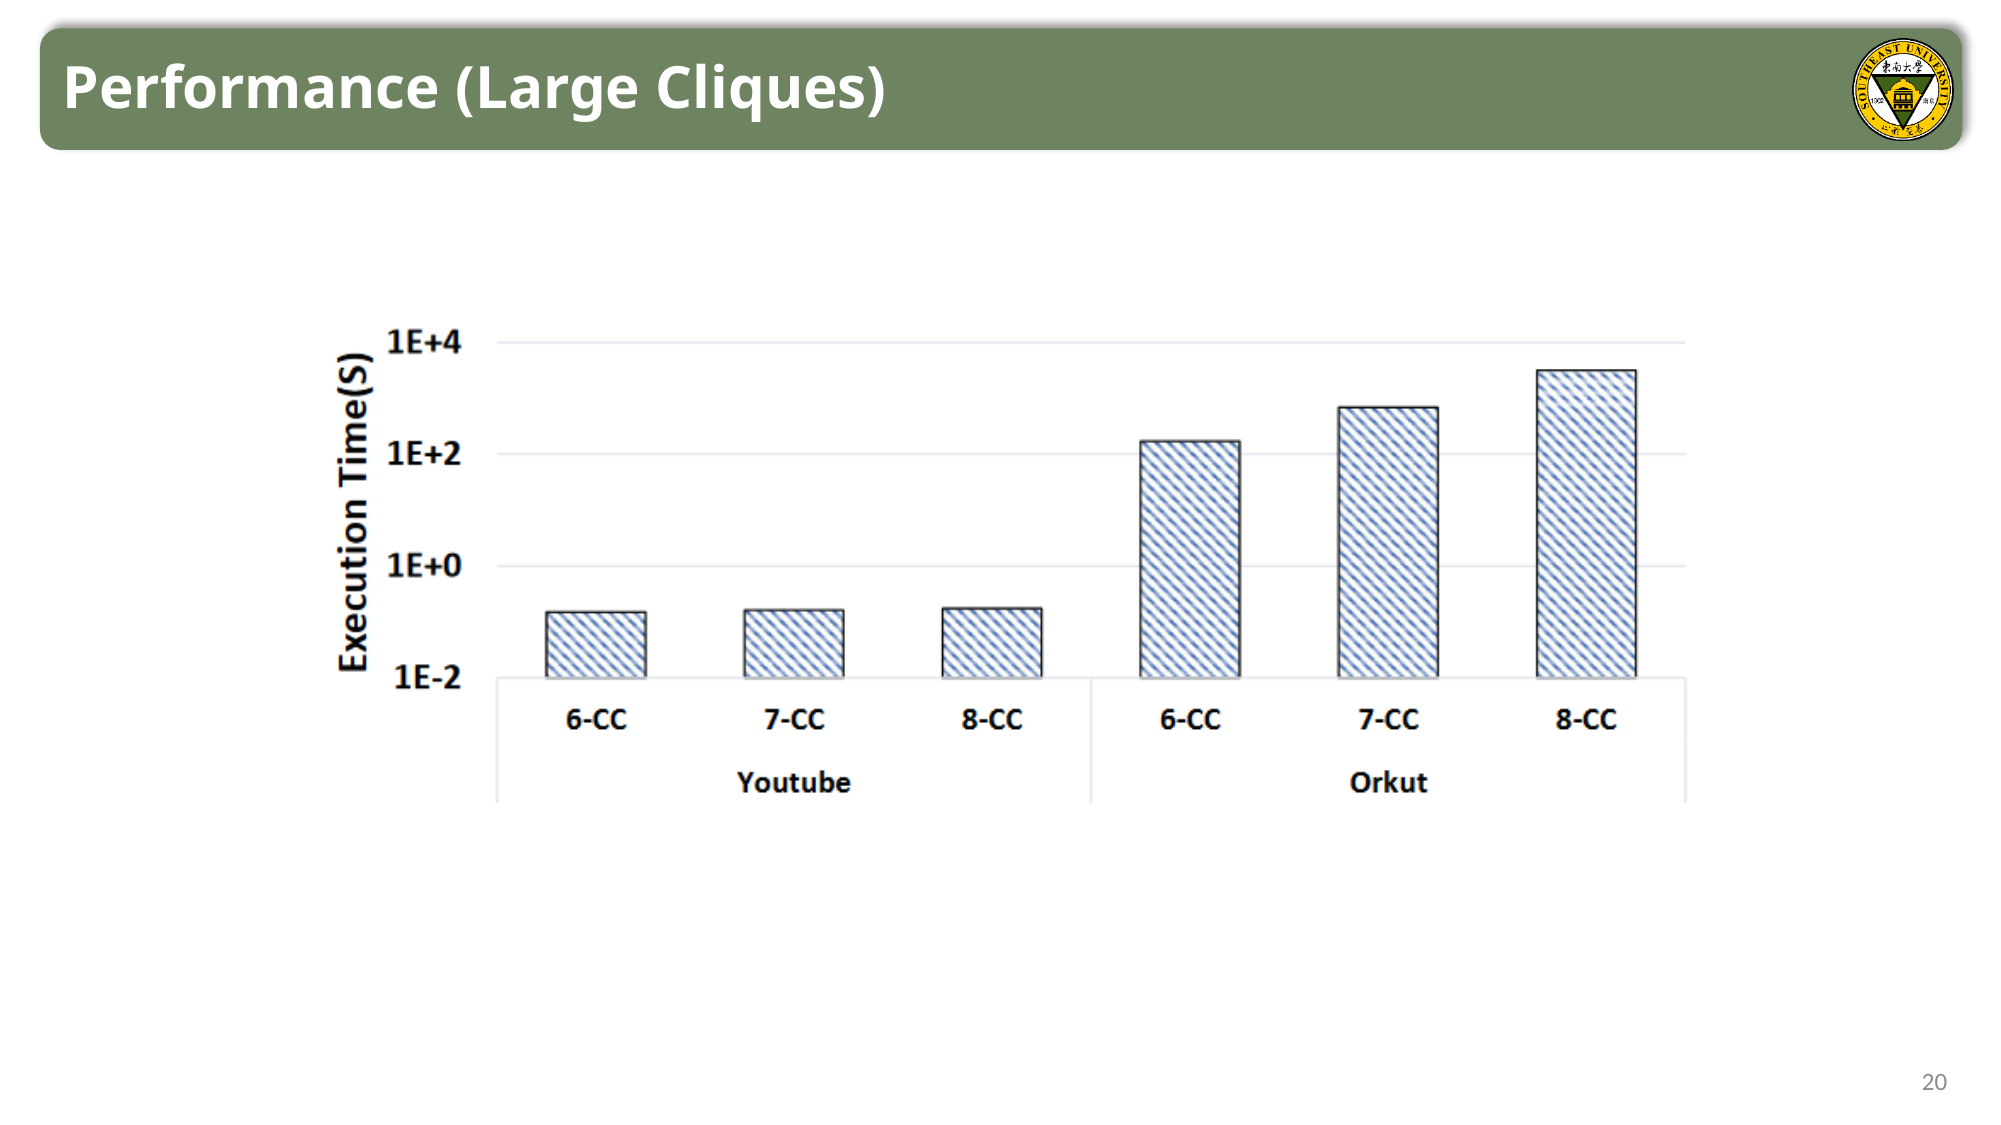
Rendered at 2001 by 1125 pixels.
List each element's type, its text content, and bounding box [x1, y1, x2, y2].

picture [312, 298, 1688, 827]
picture [1852, 38, 1954, 141]
slide_number 20 [1843, 1051, 1963, 1111]
list Performance (Large Cliques) [47, 42, 1709, 136]
